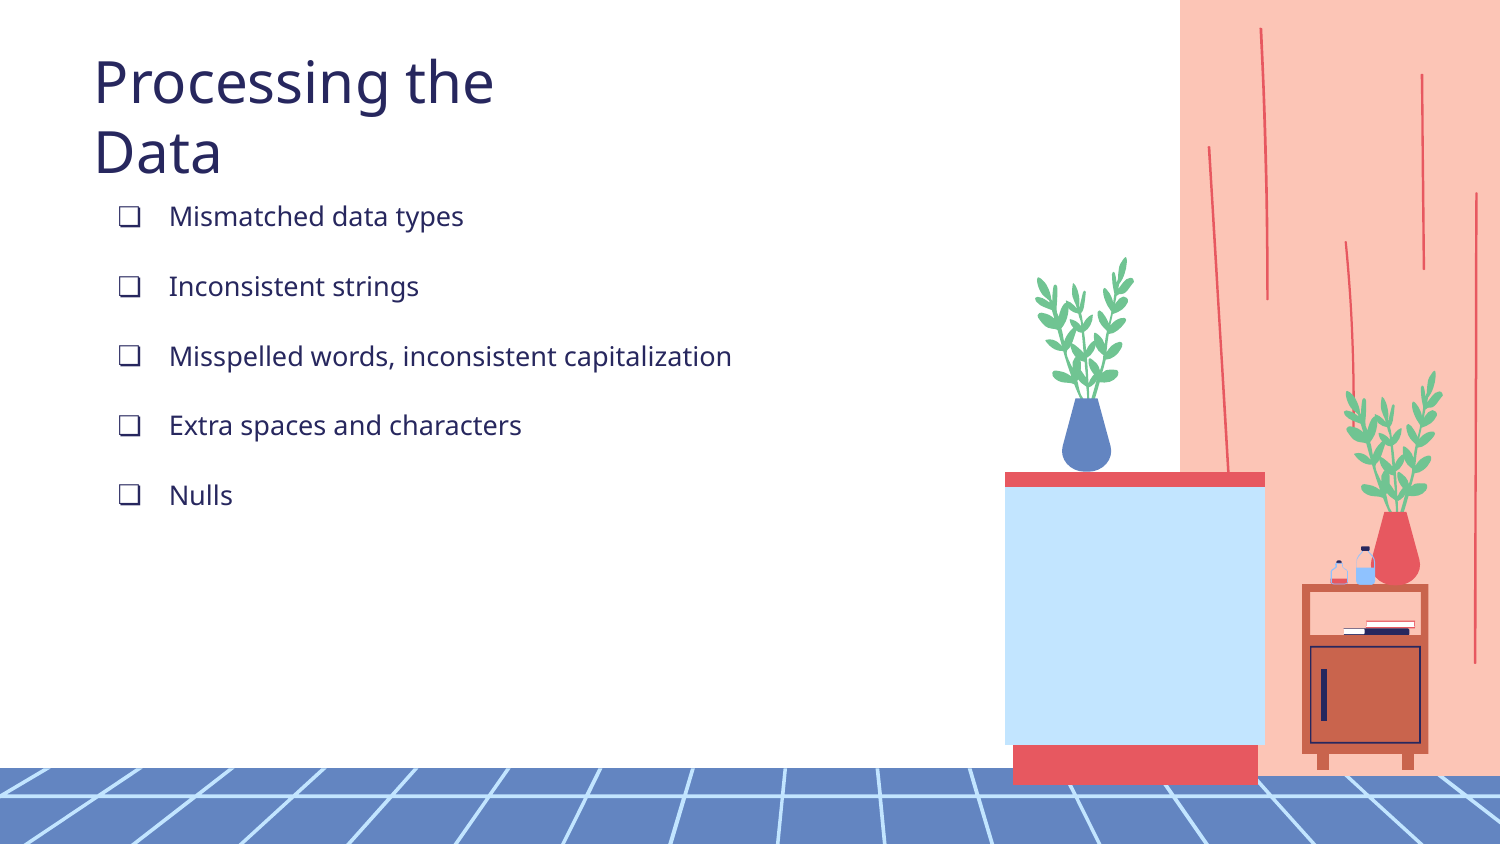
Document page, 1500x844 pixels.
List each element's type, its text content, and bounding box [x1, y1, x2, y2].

text_box Processing the Data [78, 75, 640, 155]
list Mismatched data types Inconsistent strings Misspelled words, inconsistent capitalization Extra spaces and characters Nulls [78, 168, 823, 674]
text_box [1301, 370, 1444, 770]
